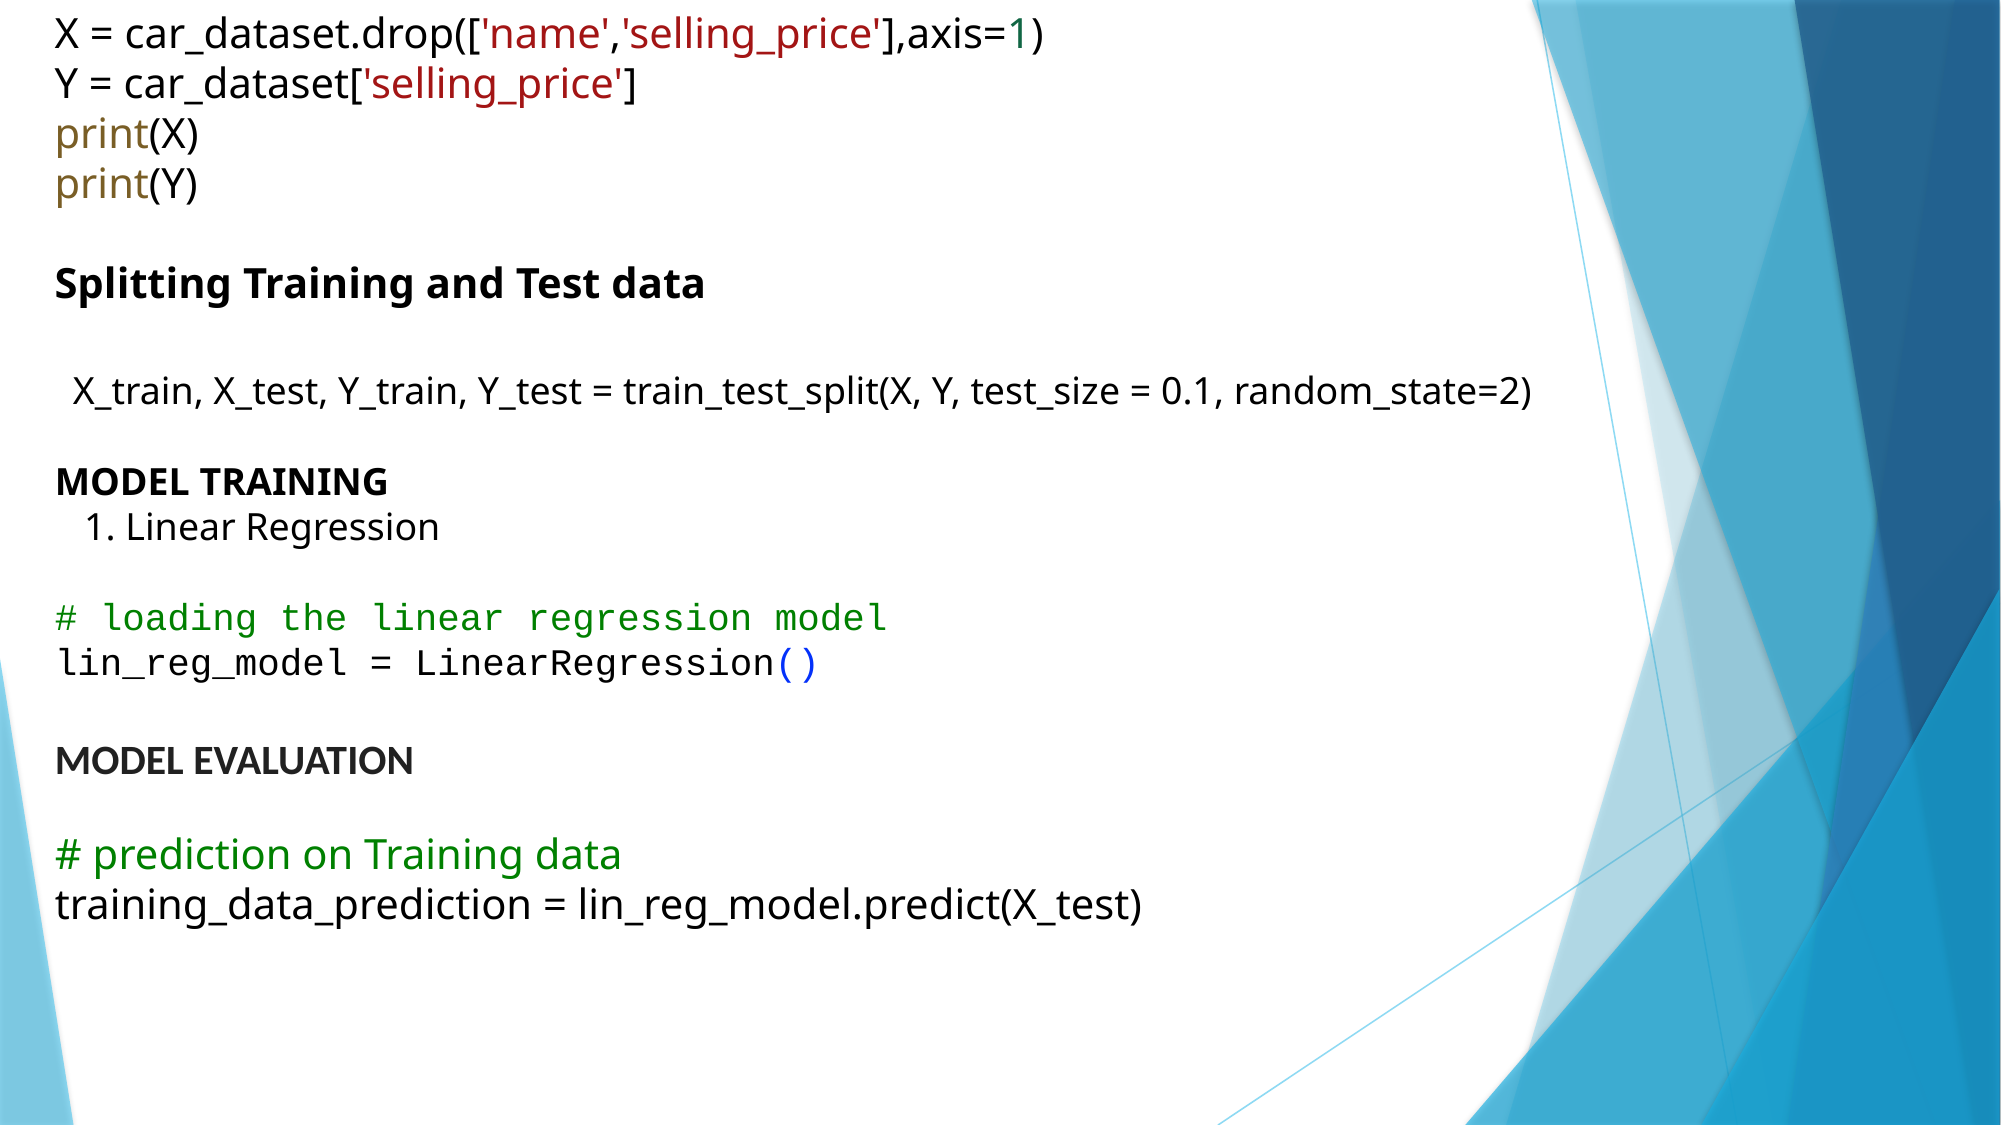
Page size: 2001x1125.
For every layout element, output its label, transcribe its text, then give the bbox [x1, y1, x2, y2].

text_box X_train, X_test, Y_train, Y_test = train_test_split(X, Y, test_size = 0.1, random_state=2) [57, 359, 1633, 420]
text_box X = car_dataset.drop(['name','selling_price'],axis=1) Y = car_dataset['selling_price'] print(X) print(Y) Splitting Training and Test data [39, 0, 1544, 315]
text_box MODEL TRAINING 1. Linear Regression # loading the linear regression model lin_reg_model = LinearRegression() MODEL EVALUATION # prediction on Training data training_data_prediction = lin_reg_model.predict(X_test) [39, 450, 1558, 1125]
